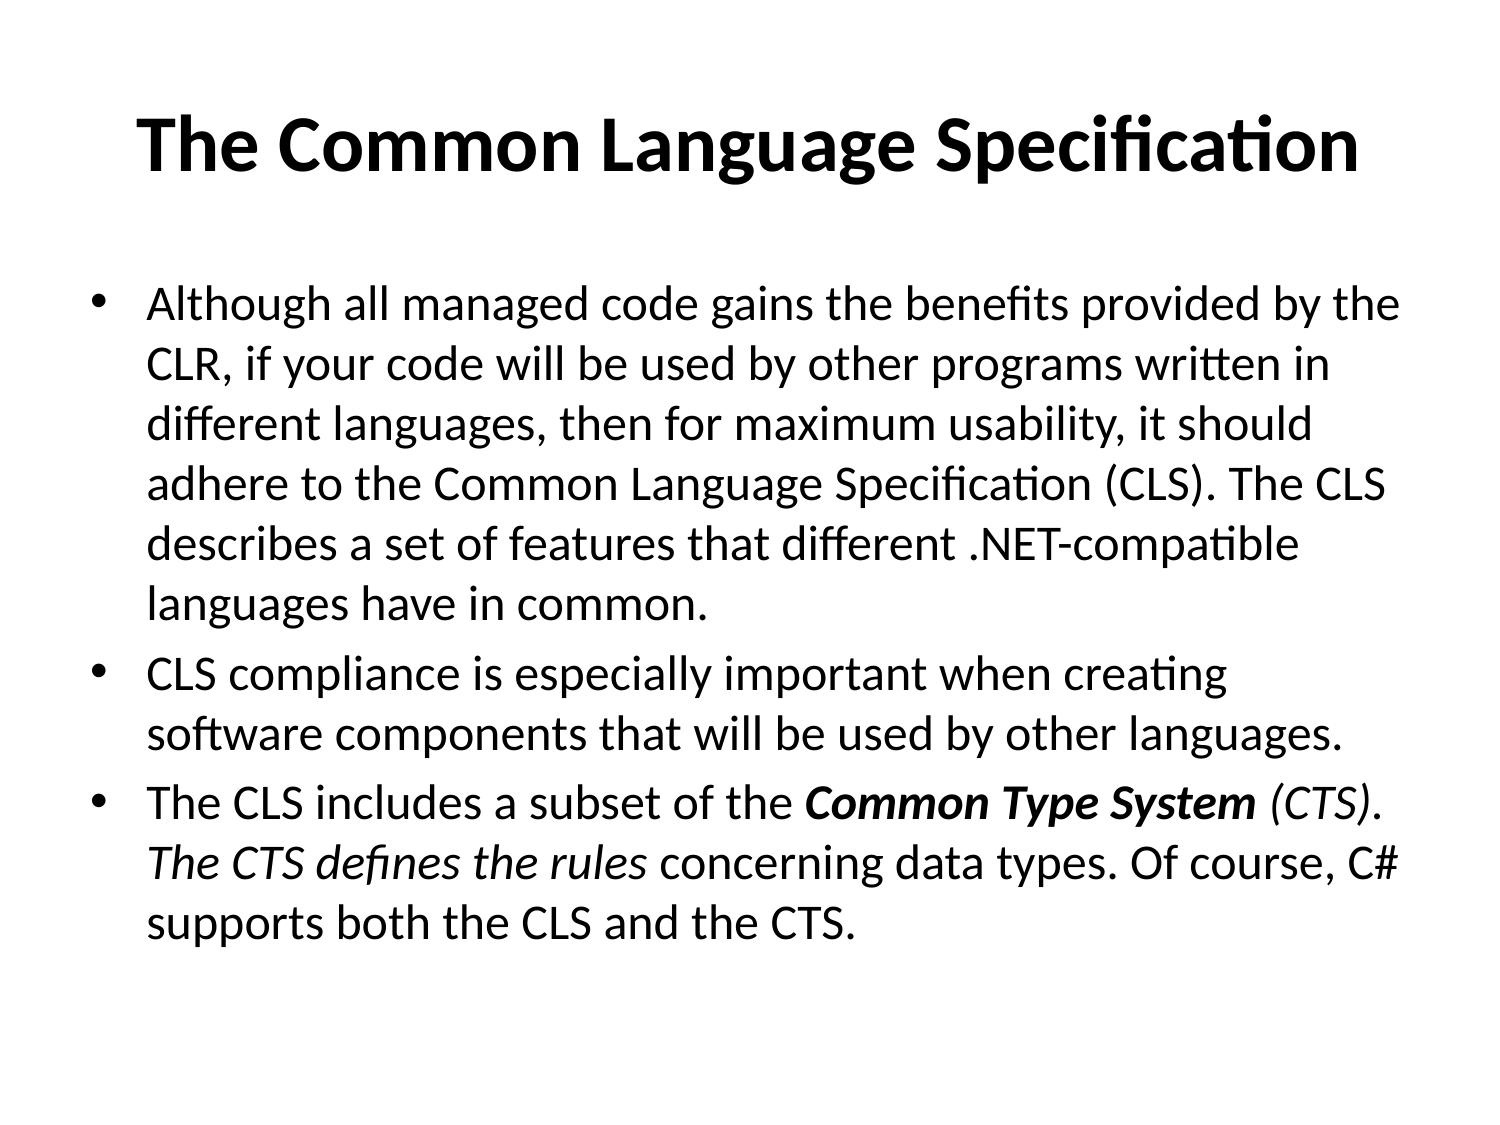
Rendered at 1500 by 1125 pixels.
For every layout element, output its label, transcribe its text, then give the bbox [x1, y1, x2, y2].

list Although all managed code gains the benefits provided by the CLR, if your code will be used by other programs written in different languages, then for maximum usability, it should adhere to the Common Language Specification (CLS). The CLS describes a set of features that different .NET-compatible languages have in common. CLS compliance is especially important when creating software components that will be used by other languages. The CLS includes a subset of the Common Type System (CTS). The CTS defines the rules concerning data types. Of course, C# supports both the CLS and the CTS. [75, 262, 1425, 1005]
title The Common Language Specification [75, 45, 1425, 233]
